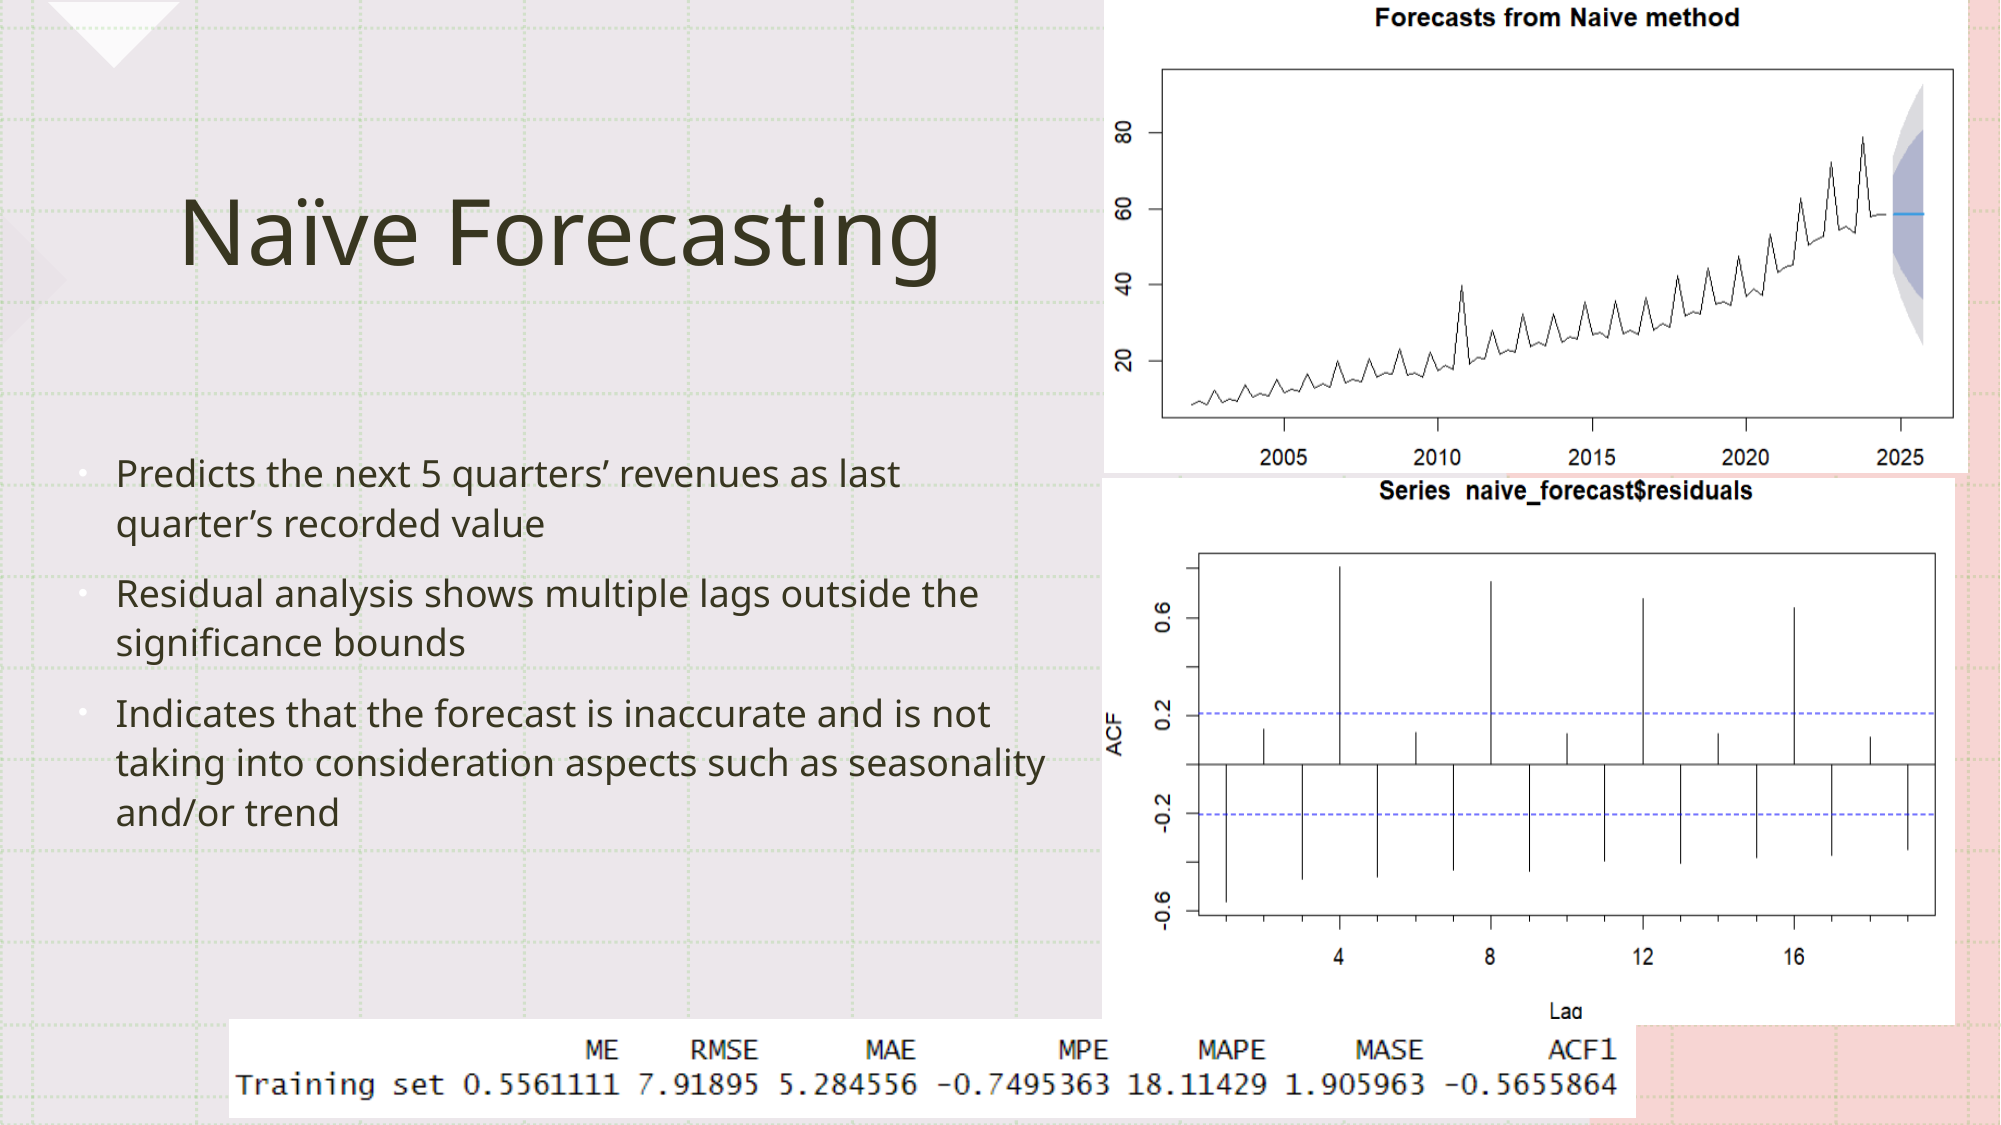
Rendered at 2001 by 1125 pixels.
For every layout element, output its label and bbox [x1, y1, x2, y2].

text_box [0, 0, 2000, 1125]
picture [1104, 0, 1968, 473]
picture [229, 478, 1955, 1118]
